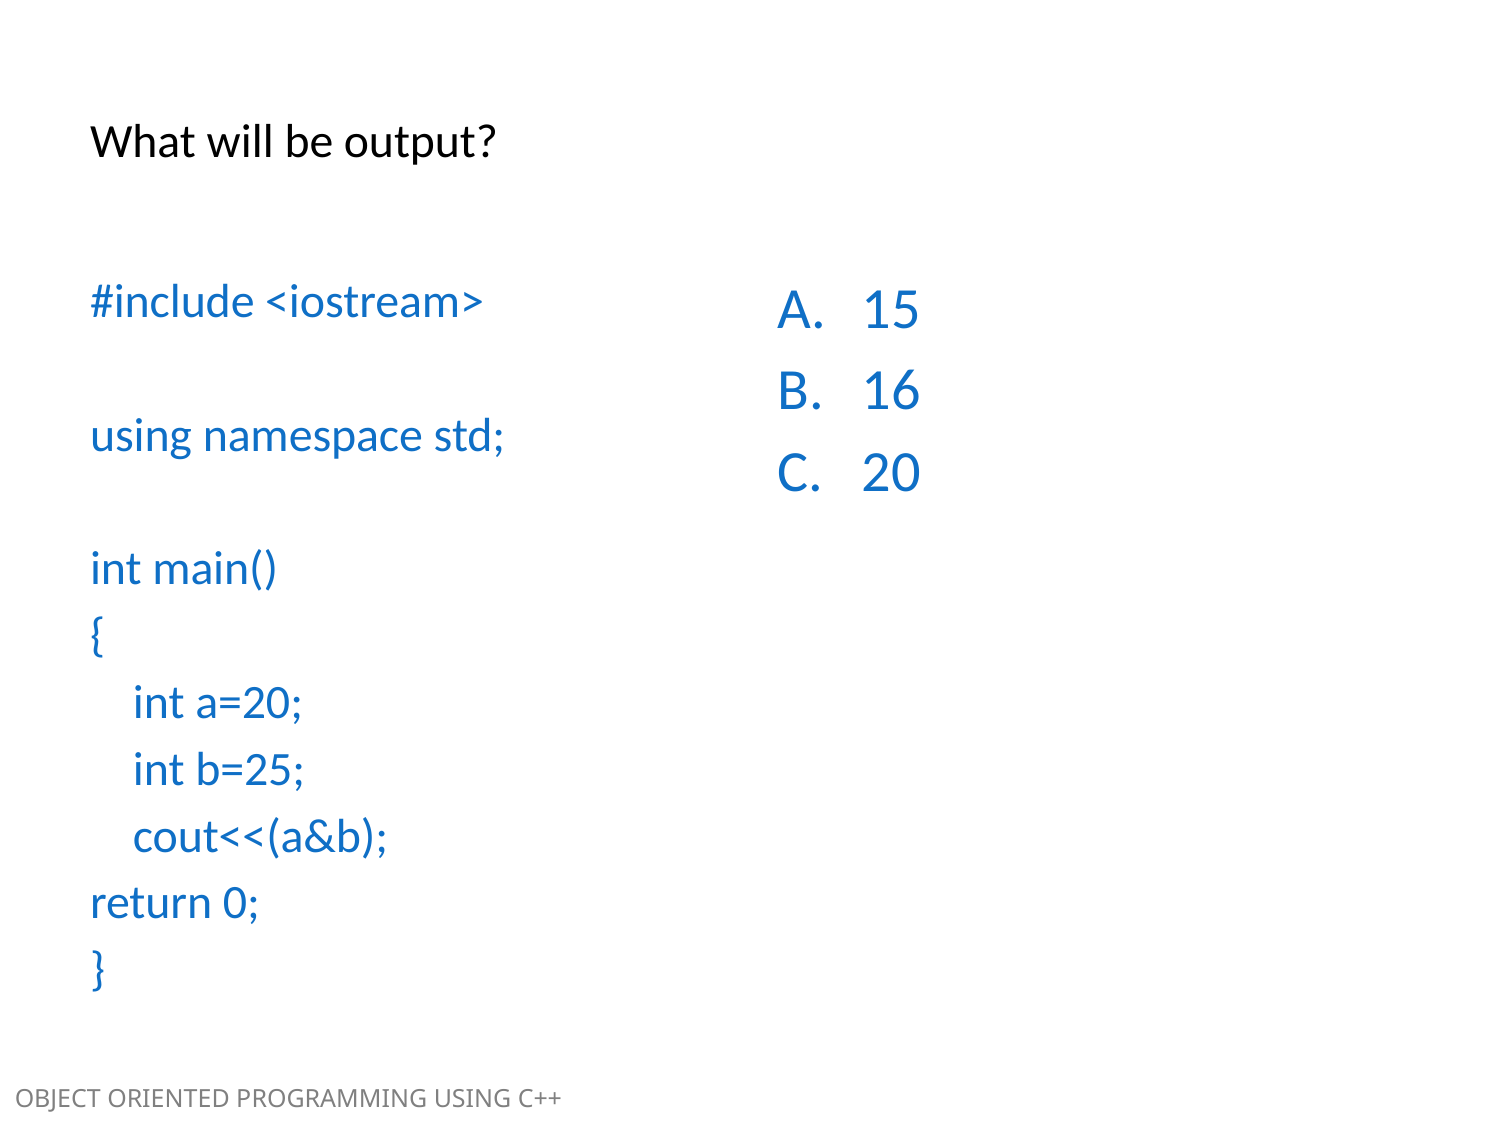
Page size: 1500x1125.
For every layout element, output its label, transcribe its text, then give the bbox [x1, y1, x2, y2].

list #include <iostream> using namespace std; int main() { int a=20; int b=25; cout<<(a&b); return 0; } [75, 262, 738, 1005]
list 15 16 20 [762, 262, 1425, 1005]
title What will be output? [75, 45, 1425, 233]
